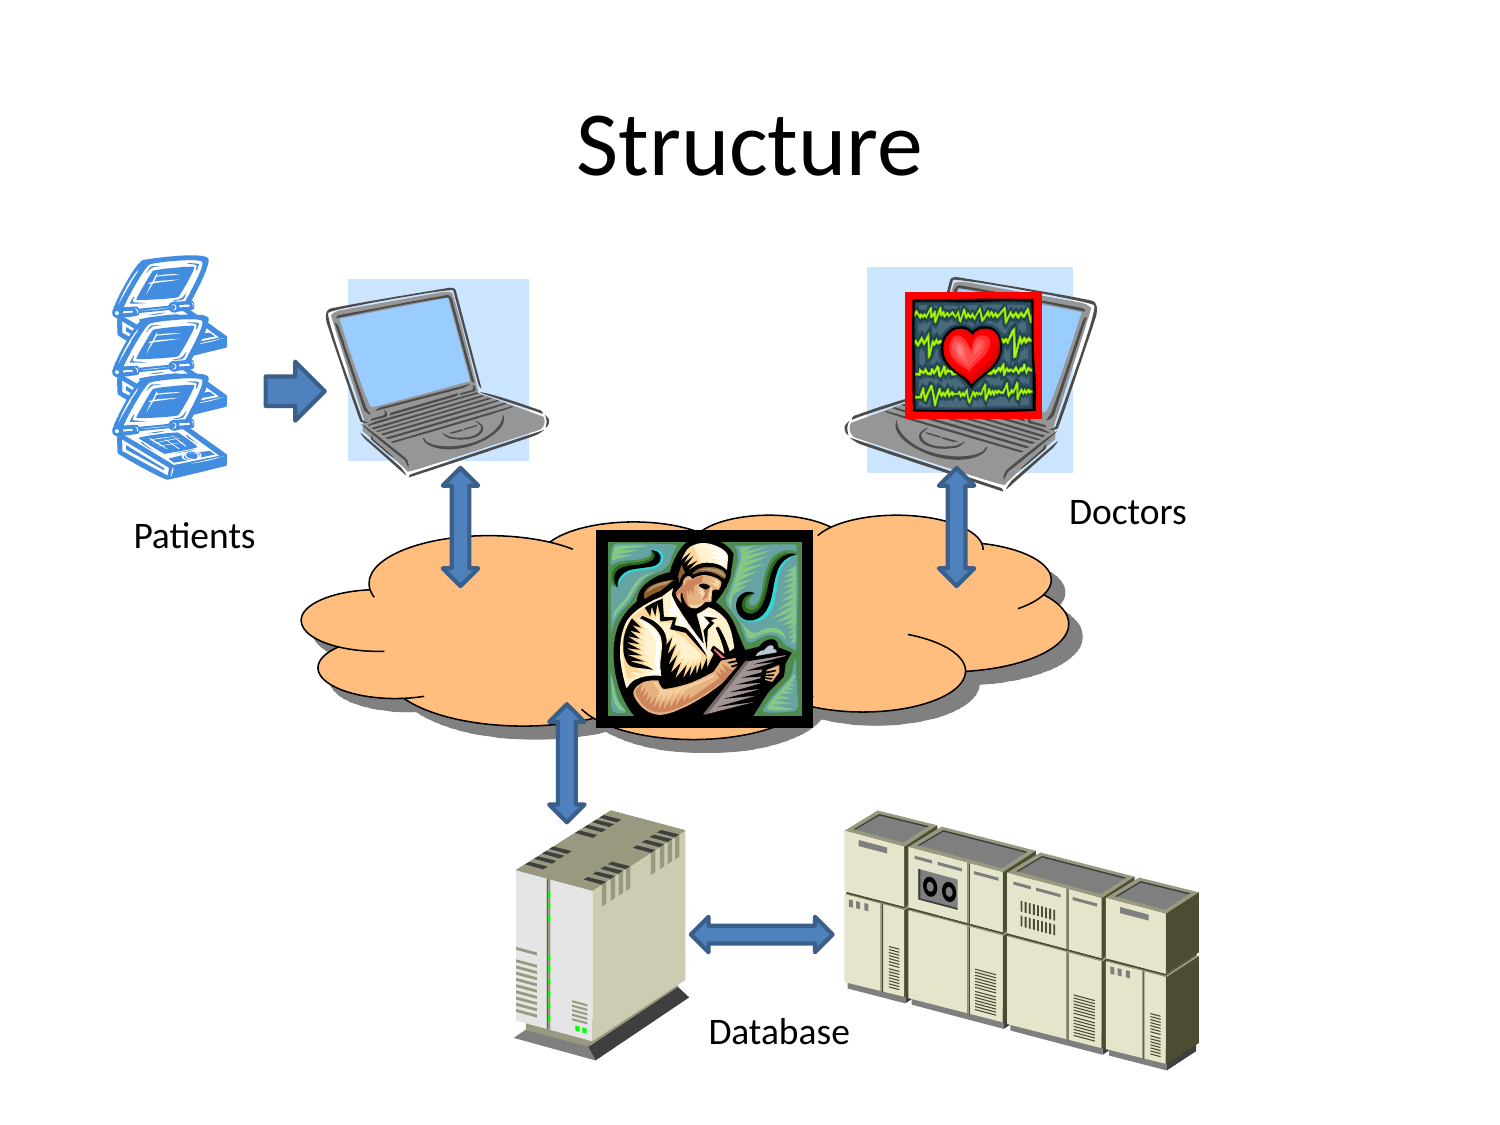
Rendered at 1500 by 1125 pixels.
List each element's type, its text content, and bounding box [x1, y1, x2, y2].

picture [844, 266, 1099, 492]
text_box [440, 485, 481, 589]
picture [513, 810, 690, 1061]
picture [324, 278, 550, 478]
picture [596, 526, 817, 731]
text_box [936, 500, 977, 589]
text_box Database [693, 999, 839, 1060]
text_box [547, 702, 587, 808]
text_box Patients [100, 503, 290, 564]
text_box [263, 359, 319, 423]
text_box Doctors [1033, 479, 1223, 540]
picture [844, 810, 1200, 1071]
text_box [301, 521, 672, 727]
title Structure [75, 45, 1425, 233]
picture [111, 255, 228, 480]
text_box [712, 515, 1069, 713]
text_box [694, 914, 835, 955]
